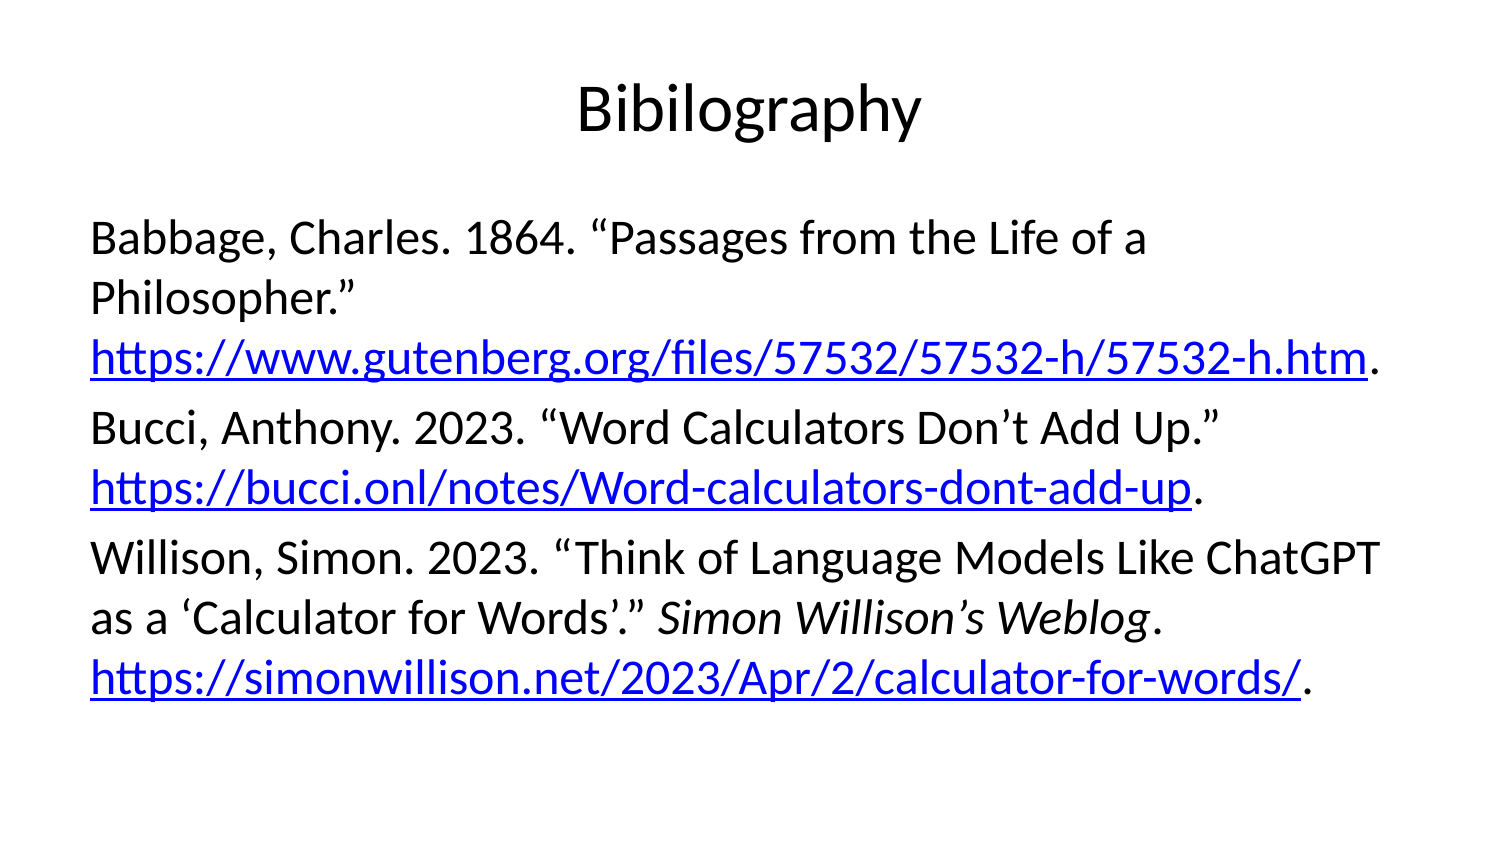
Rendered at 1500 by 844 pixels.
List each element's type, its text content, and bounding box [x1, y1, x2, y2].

title Bibilography [75, 33, 1425, 175]
list Babbage, Charles. 1864. “Passages from the Life of a Philosopher.” https://www.gutenberg.org/files/57532/57532-h/57532-h.htm. Bucci, Anthony. 2023. “Word Calculators Don’t Add Up.” https://bucci.onl/notes/Word-calculators-dont-add-up. Willison, Simon. 2023. “Think of Language Models Like ChatGPT as a ‘Calculator for Words’.” Simon Willison’s Weblog. https://simonwillison.net/2023/Apr/2/calculator-for-words/. [75, 196, 1425, 754]
